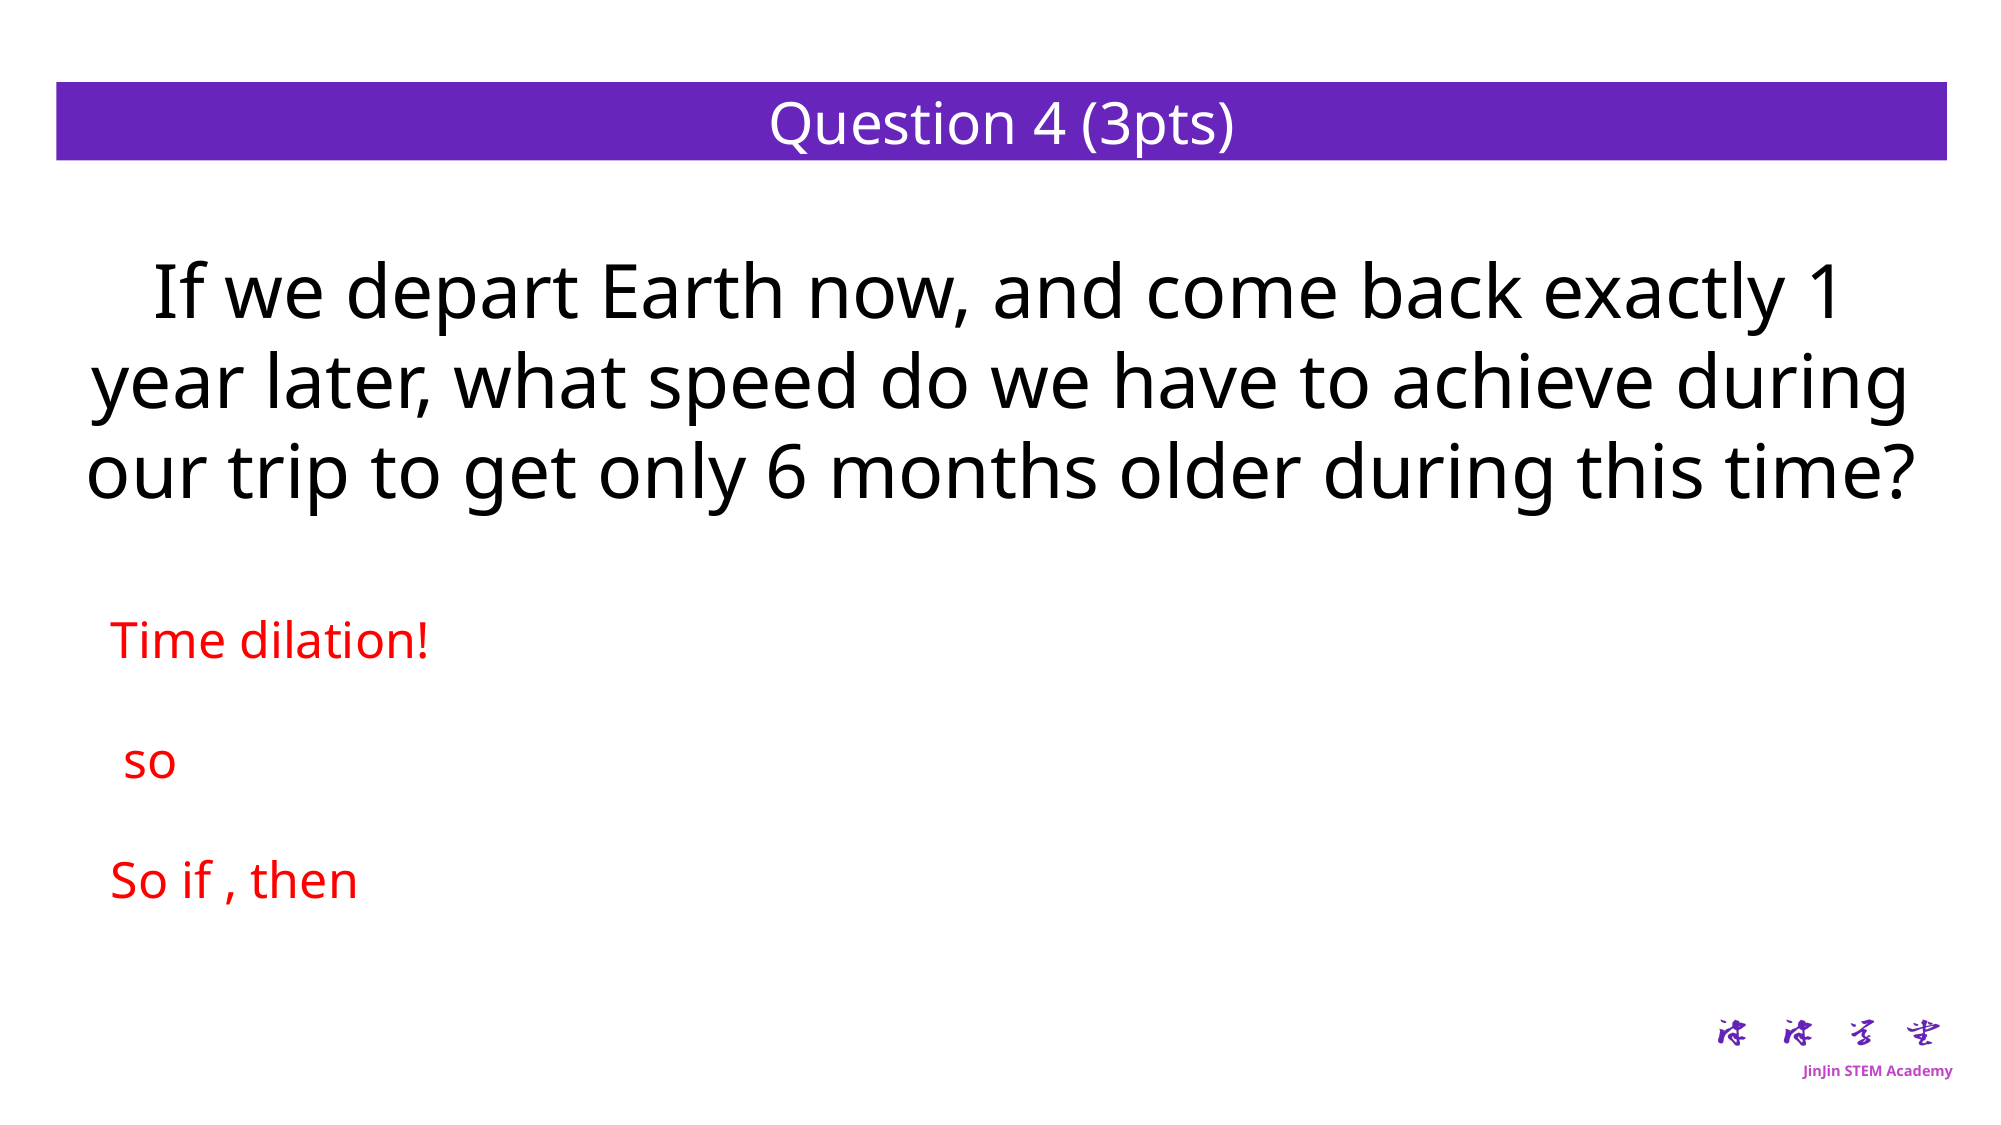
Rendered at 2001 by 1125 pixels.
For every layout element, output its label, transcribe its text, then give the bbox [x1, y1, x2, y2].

text_box If we depart Earth now, and come back exactly 1 year later, what speed do we have to achieve during our trip to get only 6 months older during this time? [56, 235, 1947, 521]
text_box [1704, 1013, 1981, 1088]
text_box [56, 82, 1948, 229]
